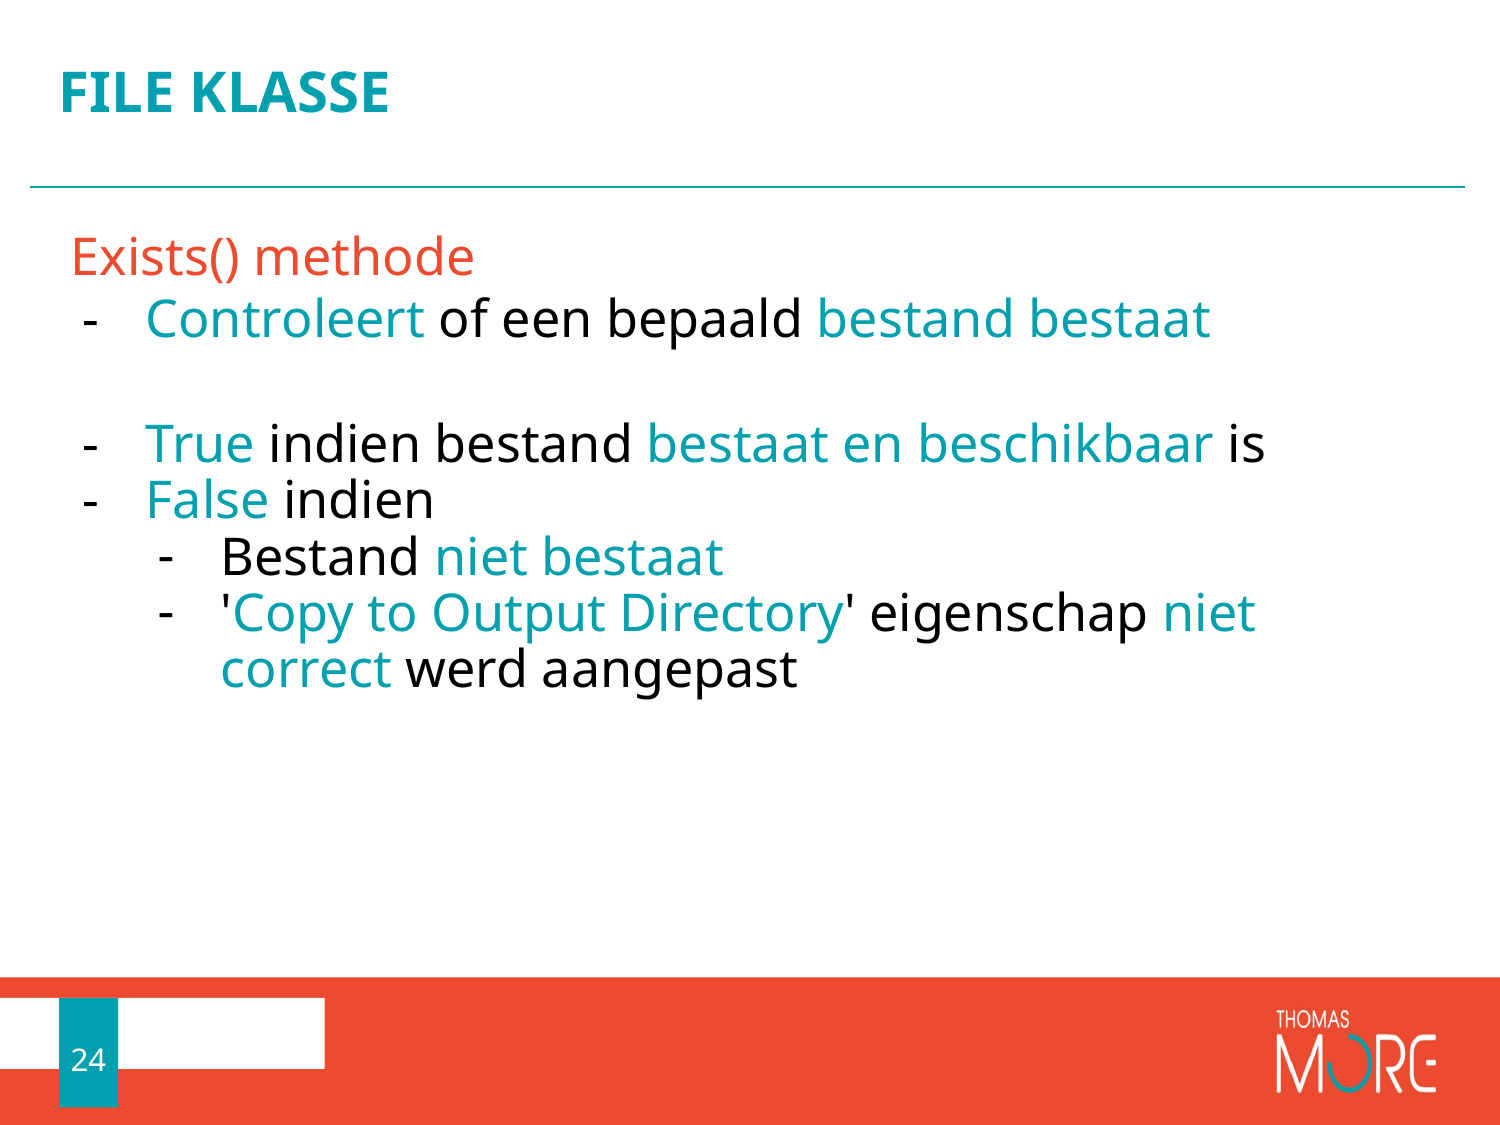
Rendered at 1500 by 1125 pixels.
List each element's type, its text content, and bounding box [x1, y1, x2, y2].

picture [1254, 980, 1458, 1122]
title FILE KLASSE [0, 0, 1500, 188]
slide_number 24 [59, 998, 119, 1108]
list Exists() methode Controleert of een bepaald bestand bestaat True indien bestand bestaat en beschikbaar is False indien Bestand niet bestaat 'Copy to Output Directory' eigenschap niet correct werd aangepast [0, 188, 1500, 916]
